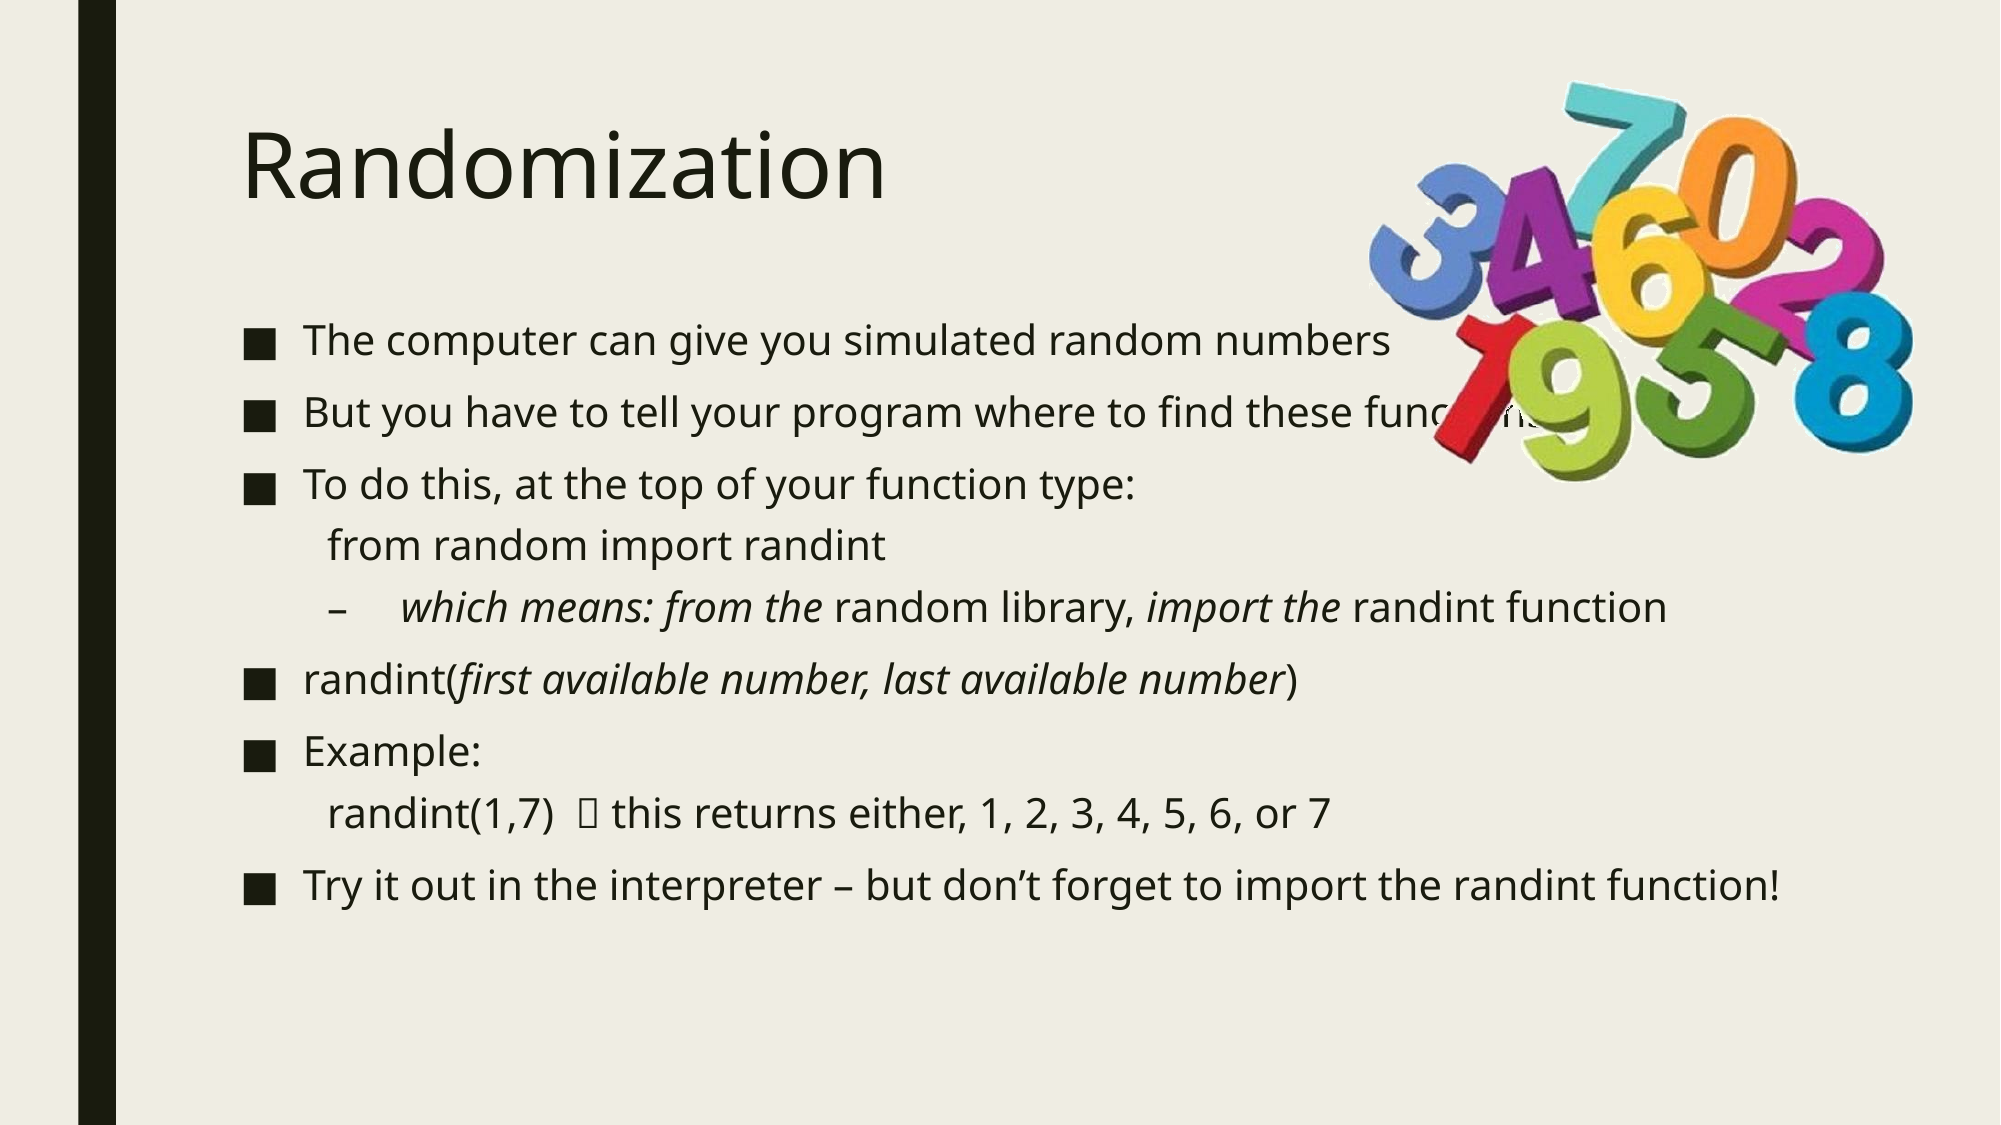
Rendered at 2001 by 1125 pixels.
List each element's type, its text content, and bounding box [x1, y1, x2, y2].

title Randomization [225, 112, 1348, 262]
list The computer can give you simulated random numbers But you have to tell your program where to find these functions To do this, at the top of your function type: from random import randint which means: from the random library, import the randint function randint(first available number, last available number) Example: randint(1,7)  this returns either, 1, 2, 3, 4, 5, 6, or 7 Try it out in the interpreter – but don’t forget to import the randint function! [225, 310, 1800, 1012]
picture [1348, 63, 1934, 503]
